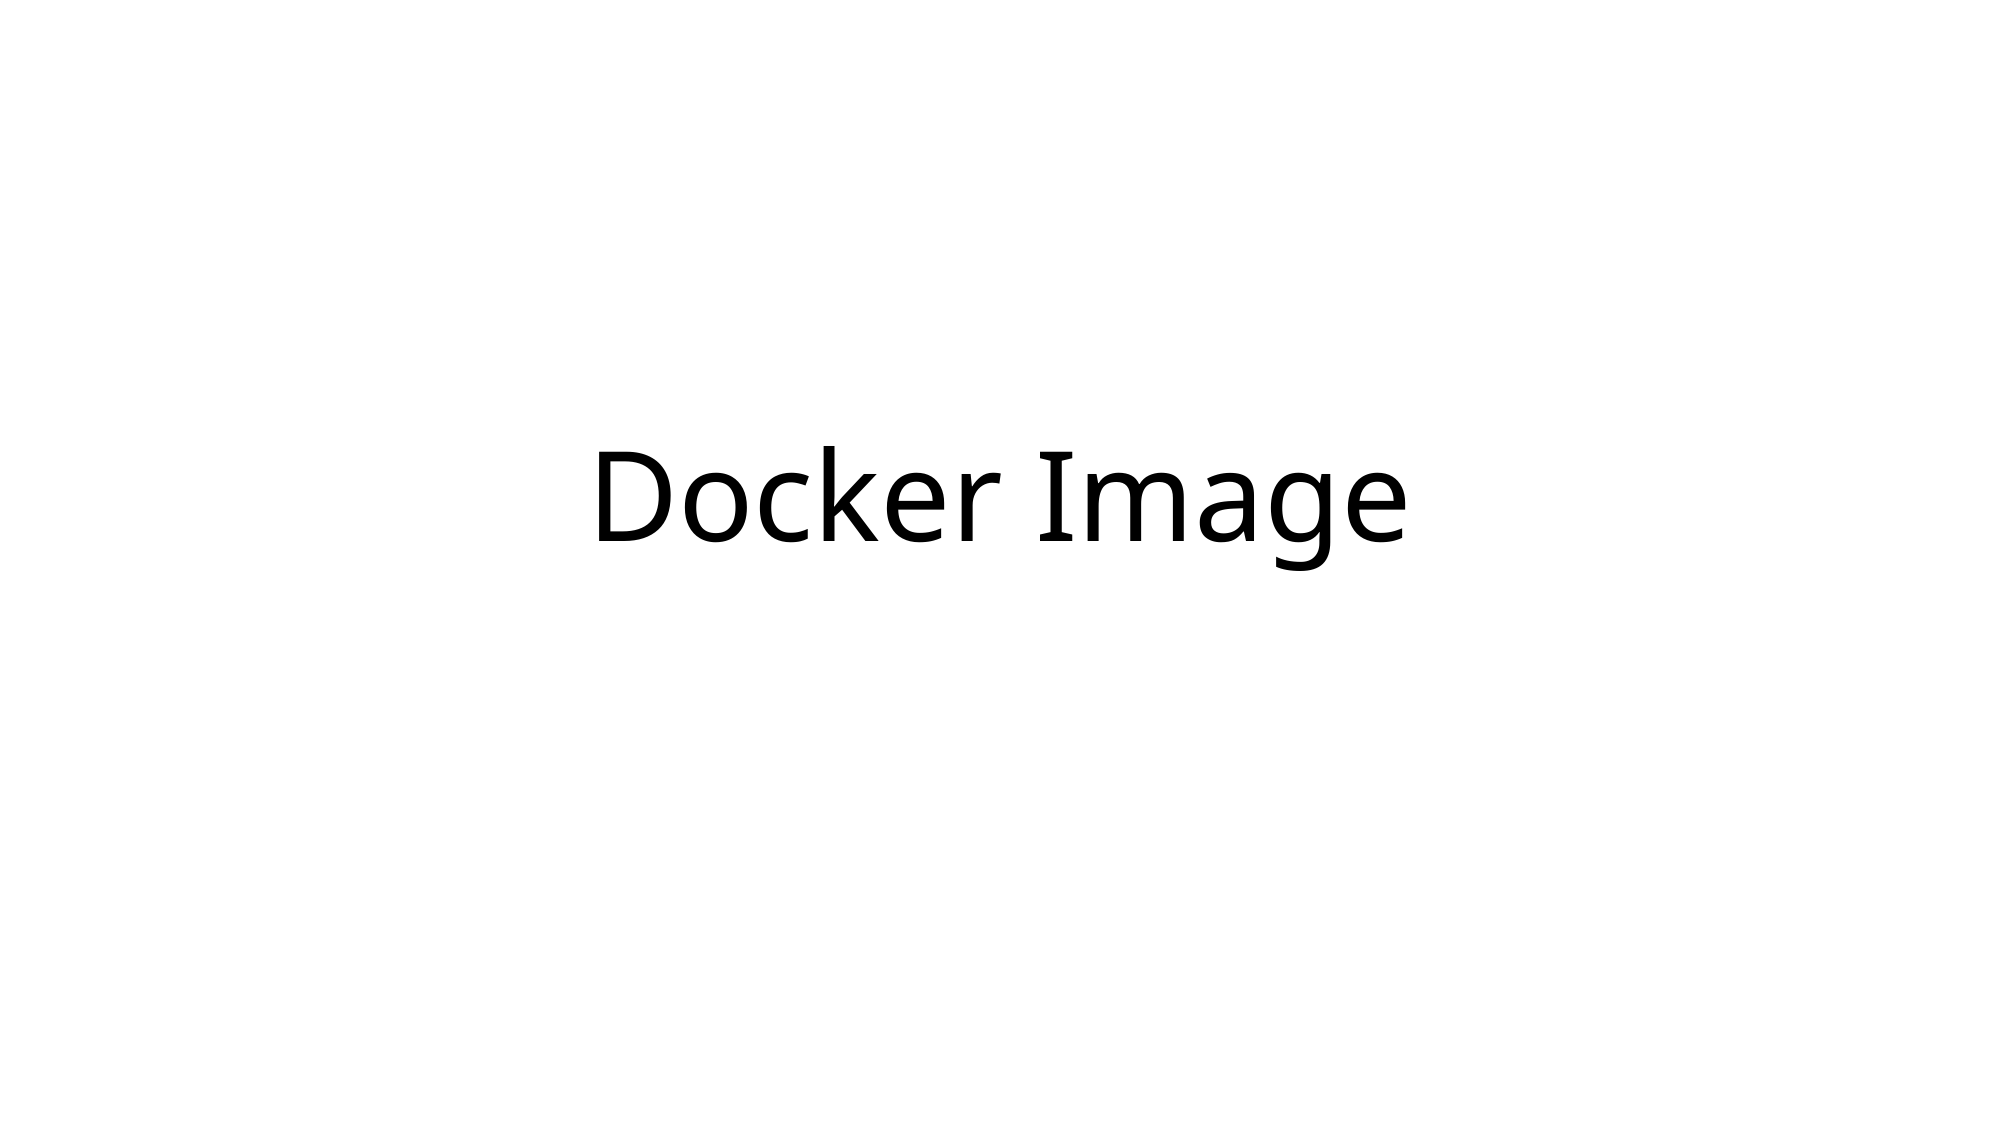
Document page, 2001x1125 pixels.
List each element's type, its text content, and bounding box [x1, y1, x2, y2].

title Docker Image [249, 184, 1750, 576]
